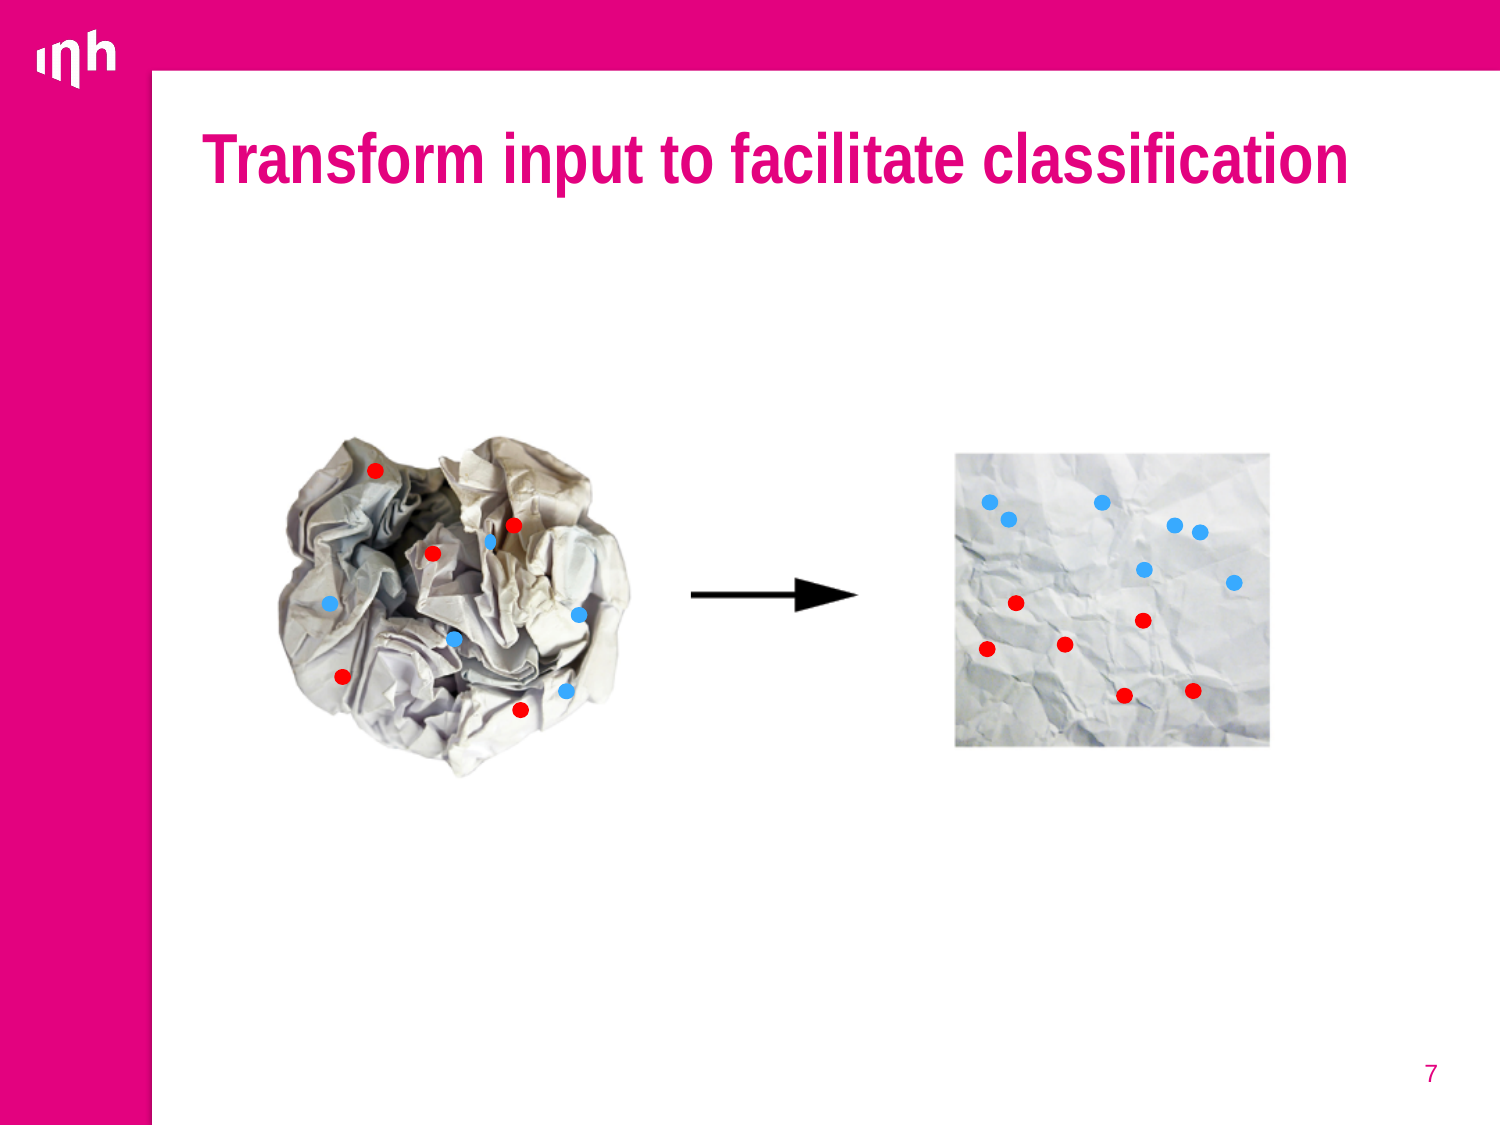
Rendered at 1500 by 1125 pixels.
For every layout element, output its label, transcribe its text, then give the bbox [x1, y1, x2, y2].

picture [29, 12, 123, 106]
title Transform input to facilitate classification [187, 104, 1454, 307]
picture [690, 305, 1359, 905]
slide_number 7 [1103, 1042, 1454, 1103]
picture [265, 305, 656, 905]
